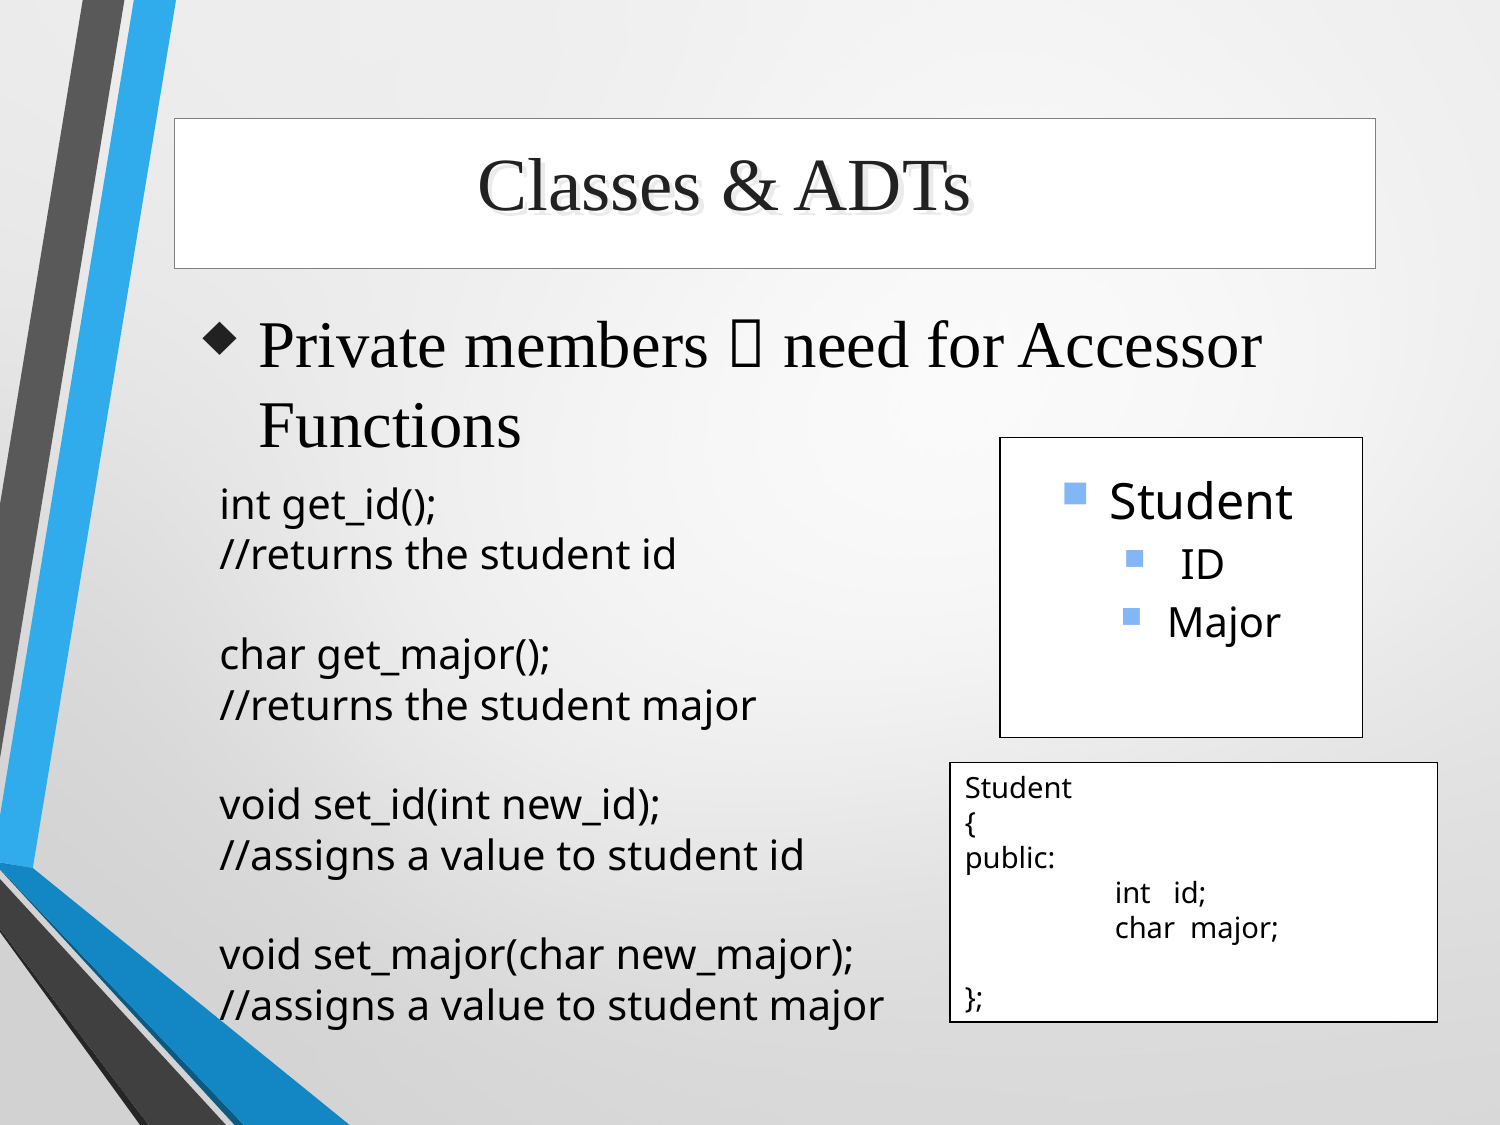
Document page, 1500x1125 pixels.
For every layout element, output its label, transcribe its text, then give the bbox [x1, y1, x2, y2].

text_box Private members  need for Accessor Functions [187, 293, 1463, 1013]
text_box Student { public: int id; char major; }; [950, 762, 1438, 1022]
text_box Classes & ADTs [462, 136, 1500, 233]
text_box [174, 118, 1376, 269]
text_box Student ID Major [999, 437, 1363, 738]
text_box int get_id(); //returns the student id char get_major(); //returns the student major void set_id(int new_id); //assigns a value to student id void set_major(char new_major); //assigns a value to student major [204, 470, 900, 1086]
